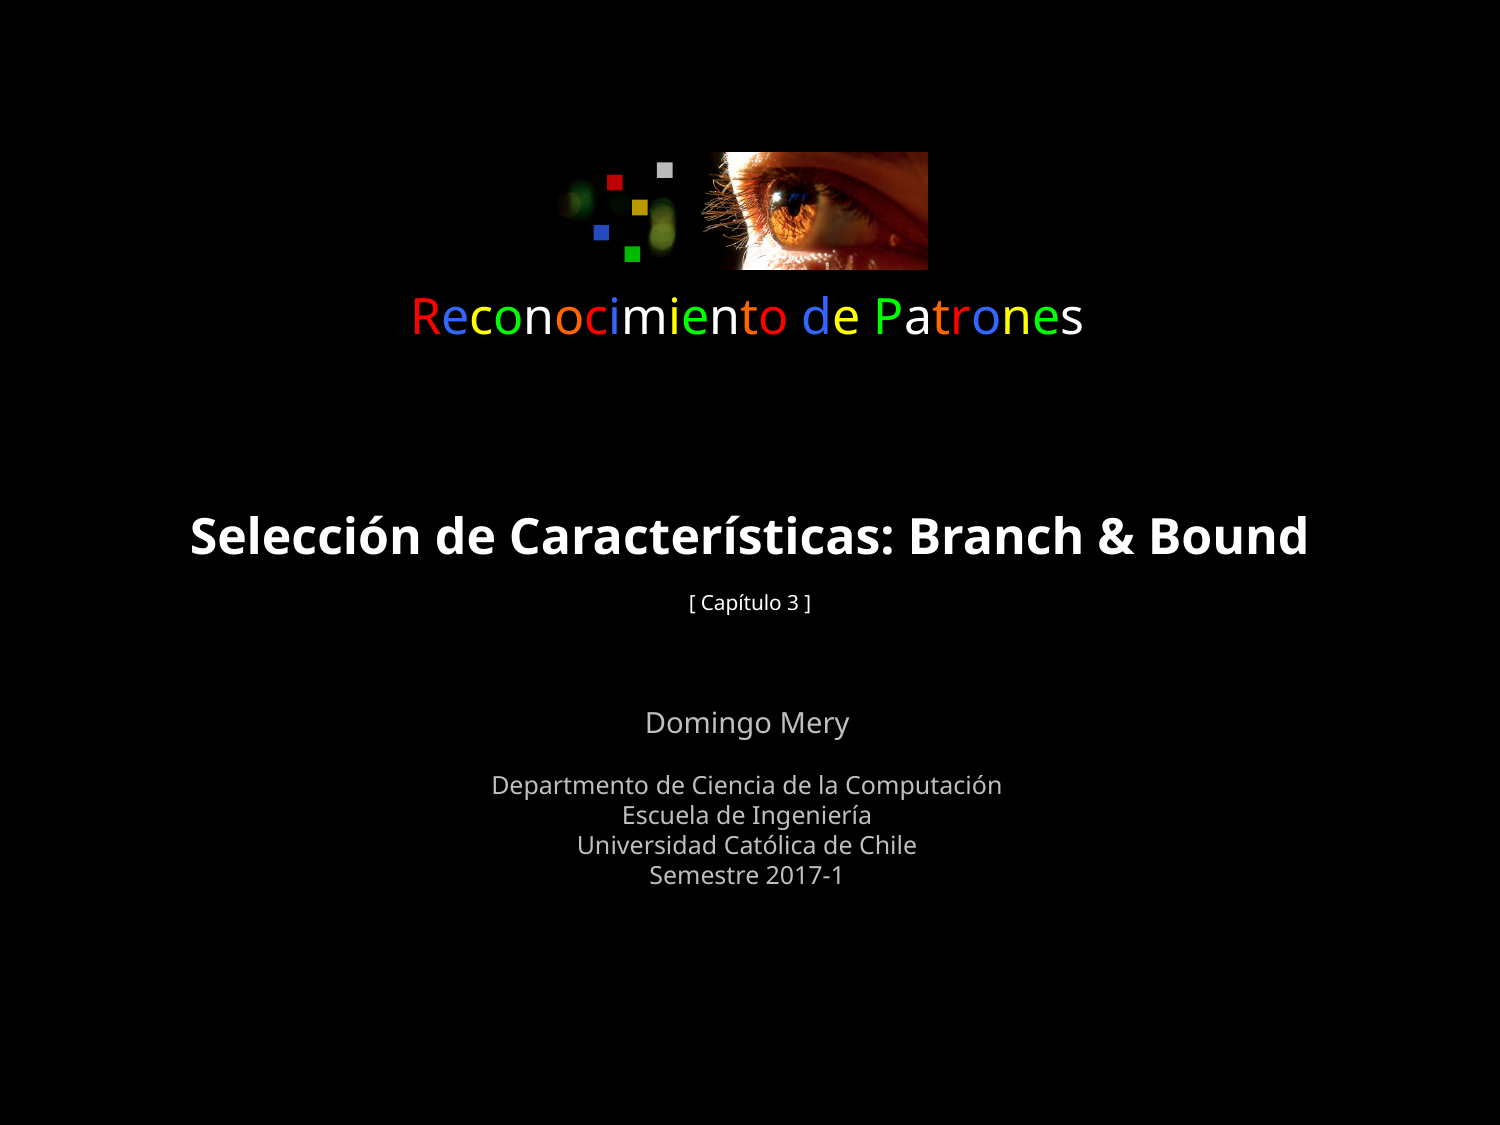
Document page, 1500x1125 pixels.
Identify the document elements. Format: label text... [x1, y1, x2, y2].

text_box Selección de Características: Branch & Bound [ Capítulo 3 ] [0, 497, 1500, 622]
text_box Reconocimiento de Patrones Domingo Mery Departmento de Ciencia de la Computación Escuela de Ingeniería Universidad Católica de Chile Semestre 2017-1 [395, 622, 1099, 897]
text_box Reconocimiento de Patrones Domingo Mery Departmento de Ciencia de la Computación Escuela de Ingeniería Universidad Católica de Chile Semestre 2017-1 [395, 277, 1099, 497]
picture [557, 152, 928, 270]
